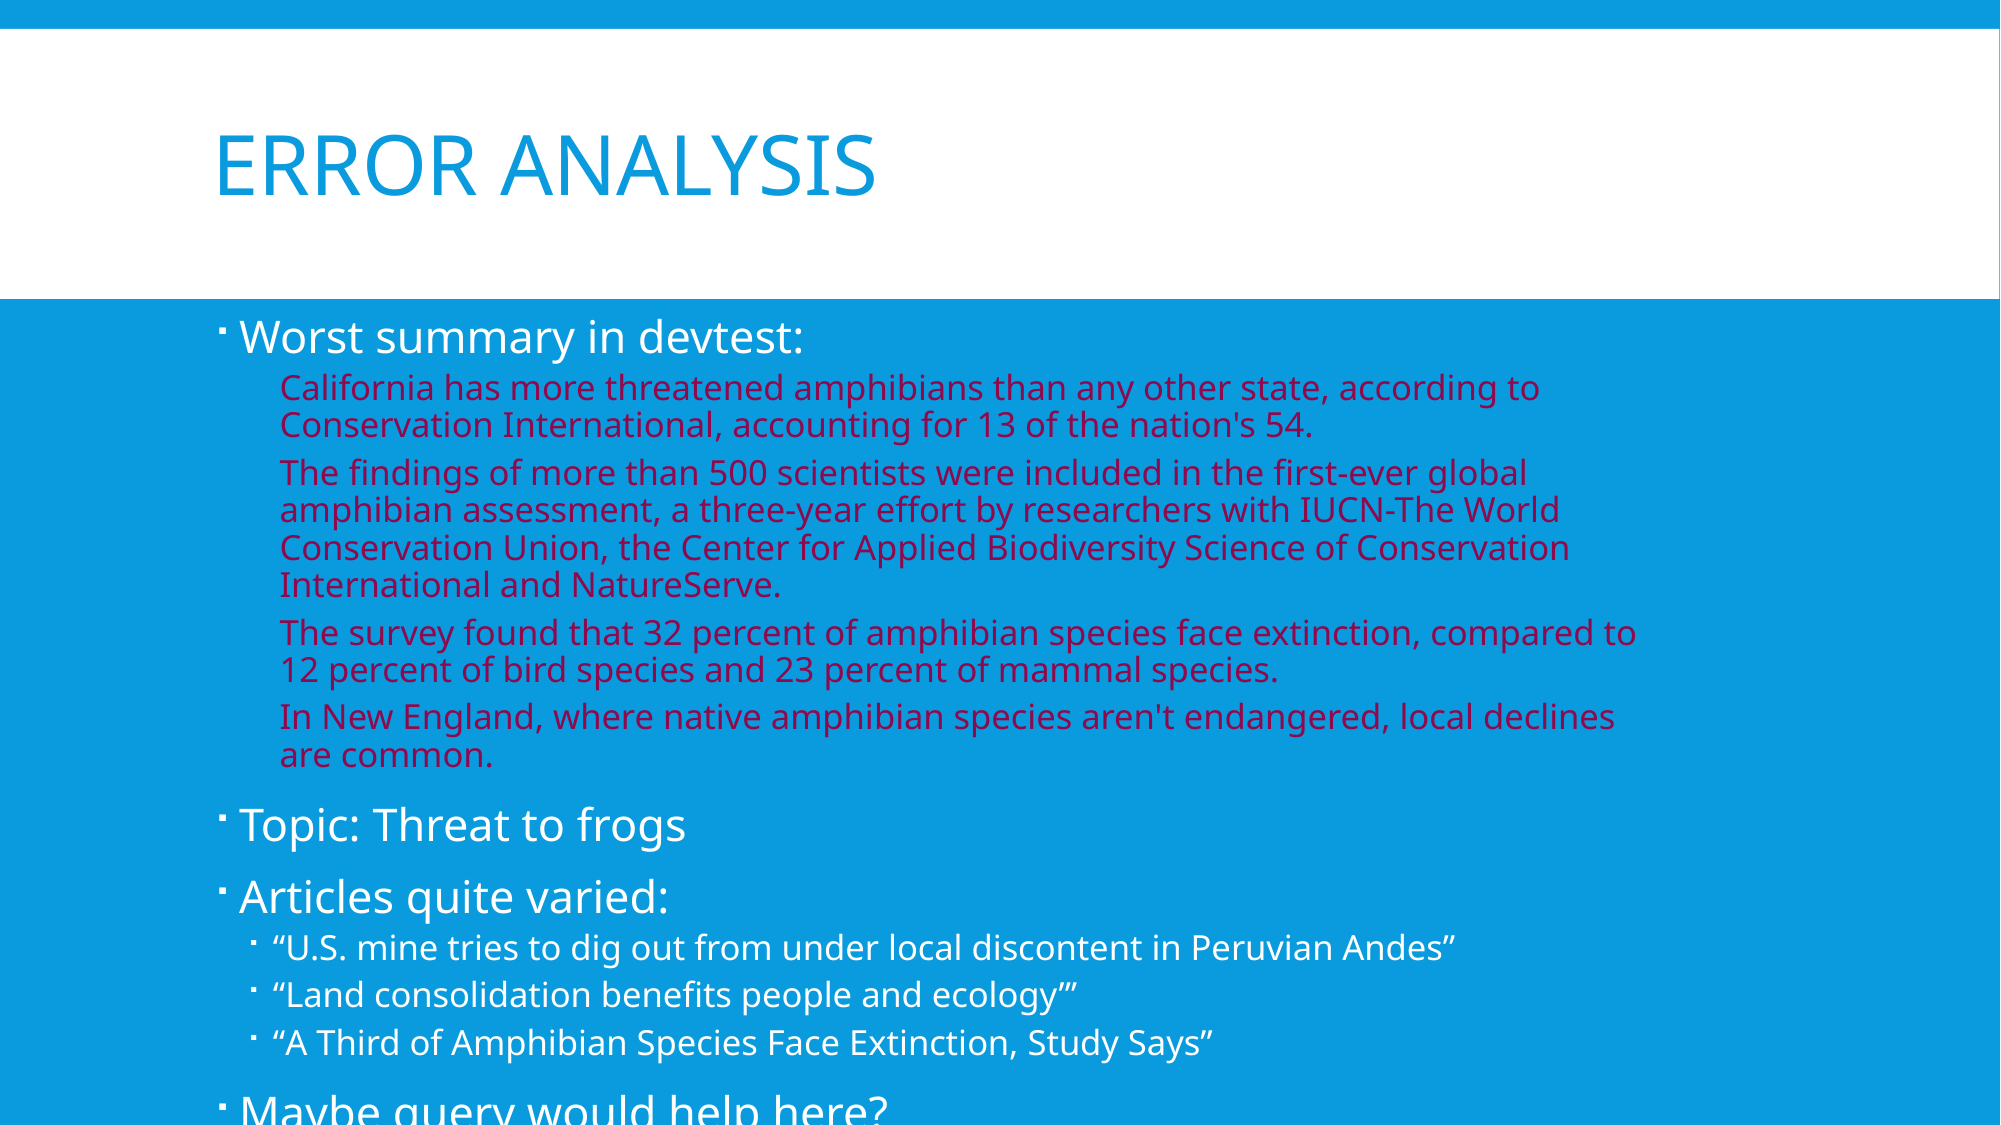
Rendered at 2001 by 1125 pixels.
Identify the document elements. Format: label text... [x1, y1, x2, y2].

list Worst summary in devtest: California has more threatened amphibians than any other state, according to Conservation International, accounting for 13 of the nation's 54. The findings of more than 500 scientists were included in the first-ever global amphibian assessment, a three-year effort by researchers with IUCN-The World Conservation Union, the Center for Applied Biodiversity Science of Conservation International and NatureServe. The survey found that 32 percent of amphibian species face extinction, compared to 12 percent of bird species and 23 percent of mammal species. In New England, where native amphibian species aren't endangered, local declines are common. Topic: Threat to frogs Articles quite varied: “U.S. mine tries to dig out from under local discontent in Peruvian Andes” “Land consolidation benefits people and ecology”’ “A Third of Amphibian Species Face Extinction, Study Says” Maybe query would help here? [197, 307, 1660, 1125]
title Error Analysis [197, 46, 1803, 295]
